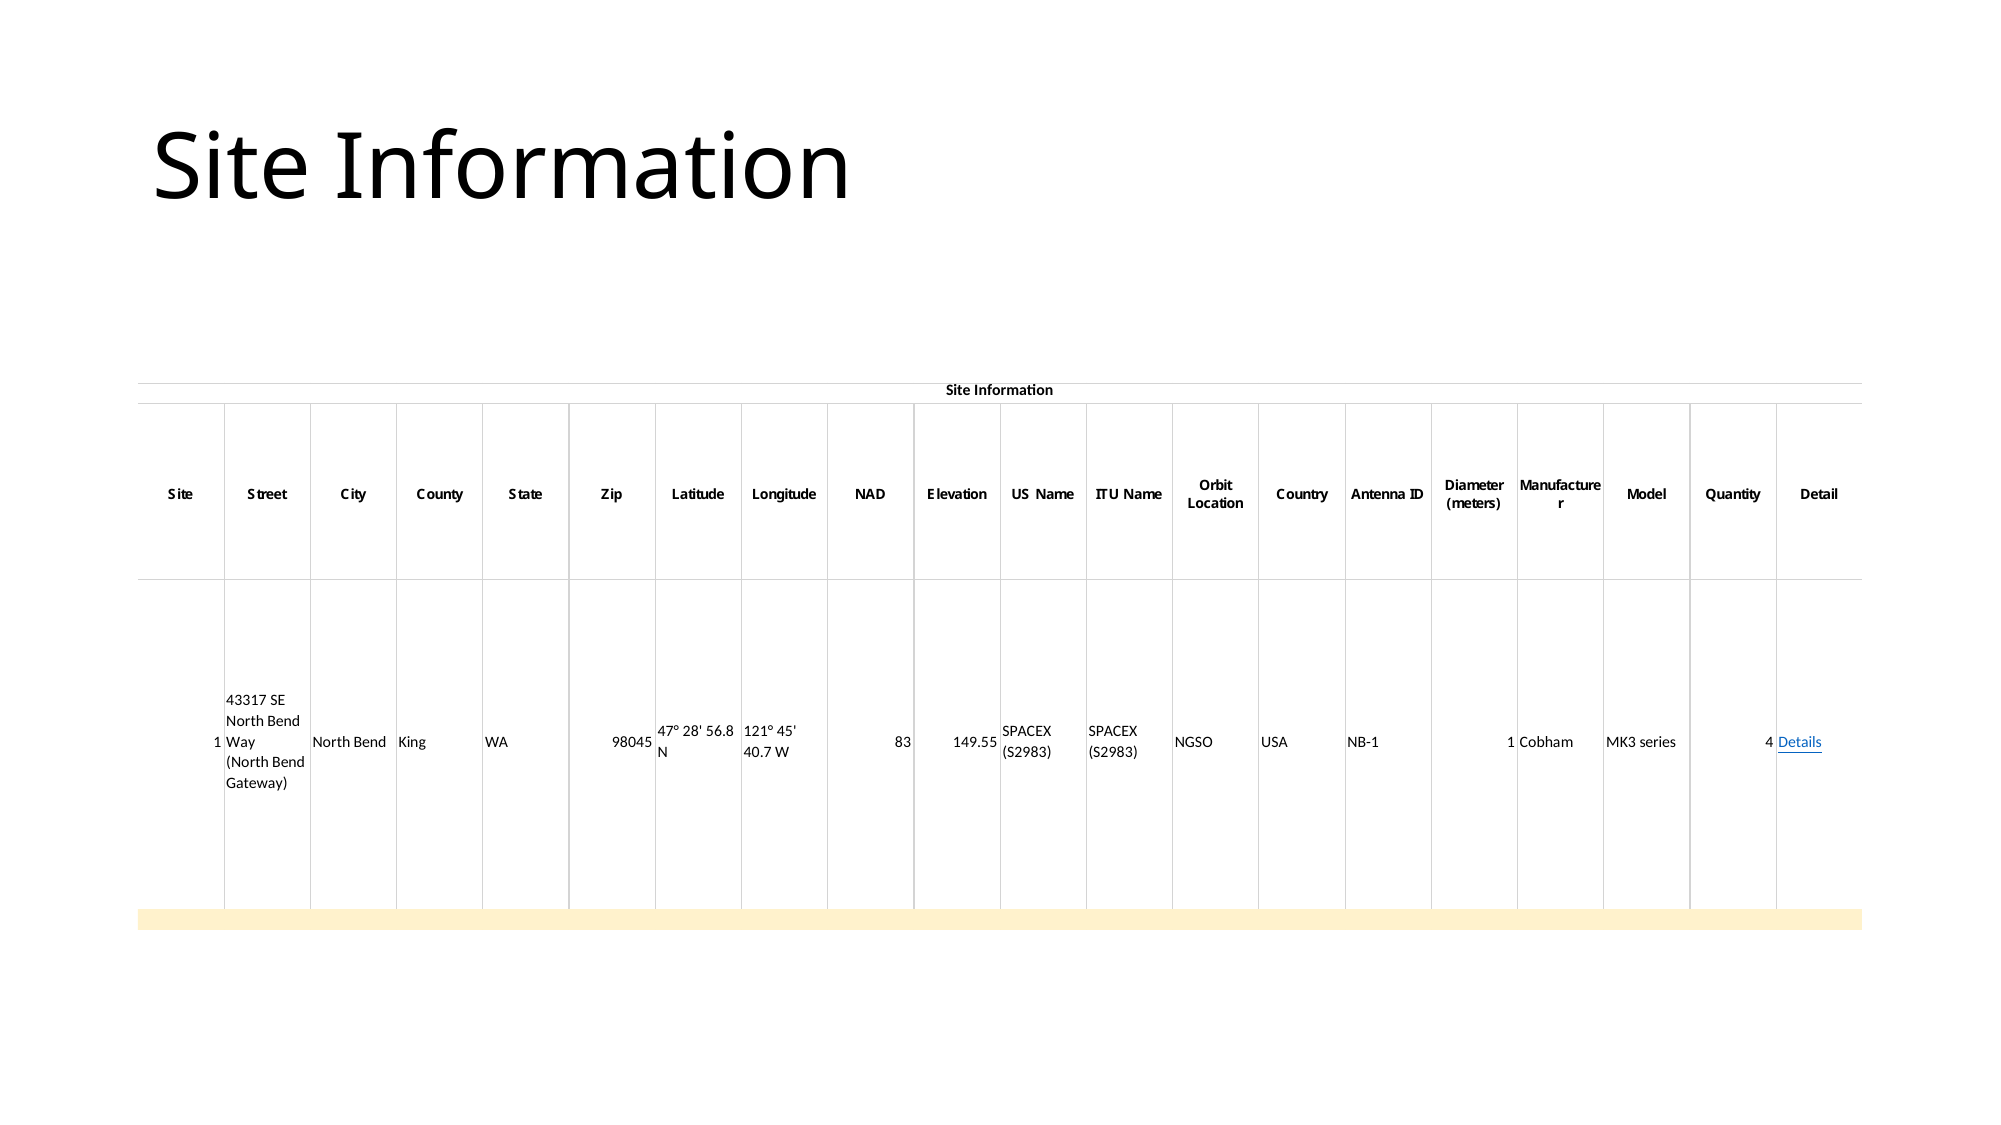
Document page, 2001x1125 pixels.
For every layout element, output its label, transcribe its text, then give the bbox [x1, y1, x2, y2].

title Site Information [137, 59, 1863, 278]
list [137, 382, 1863, 930]
